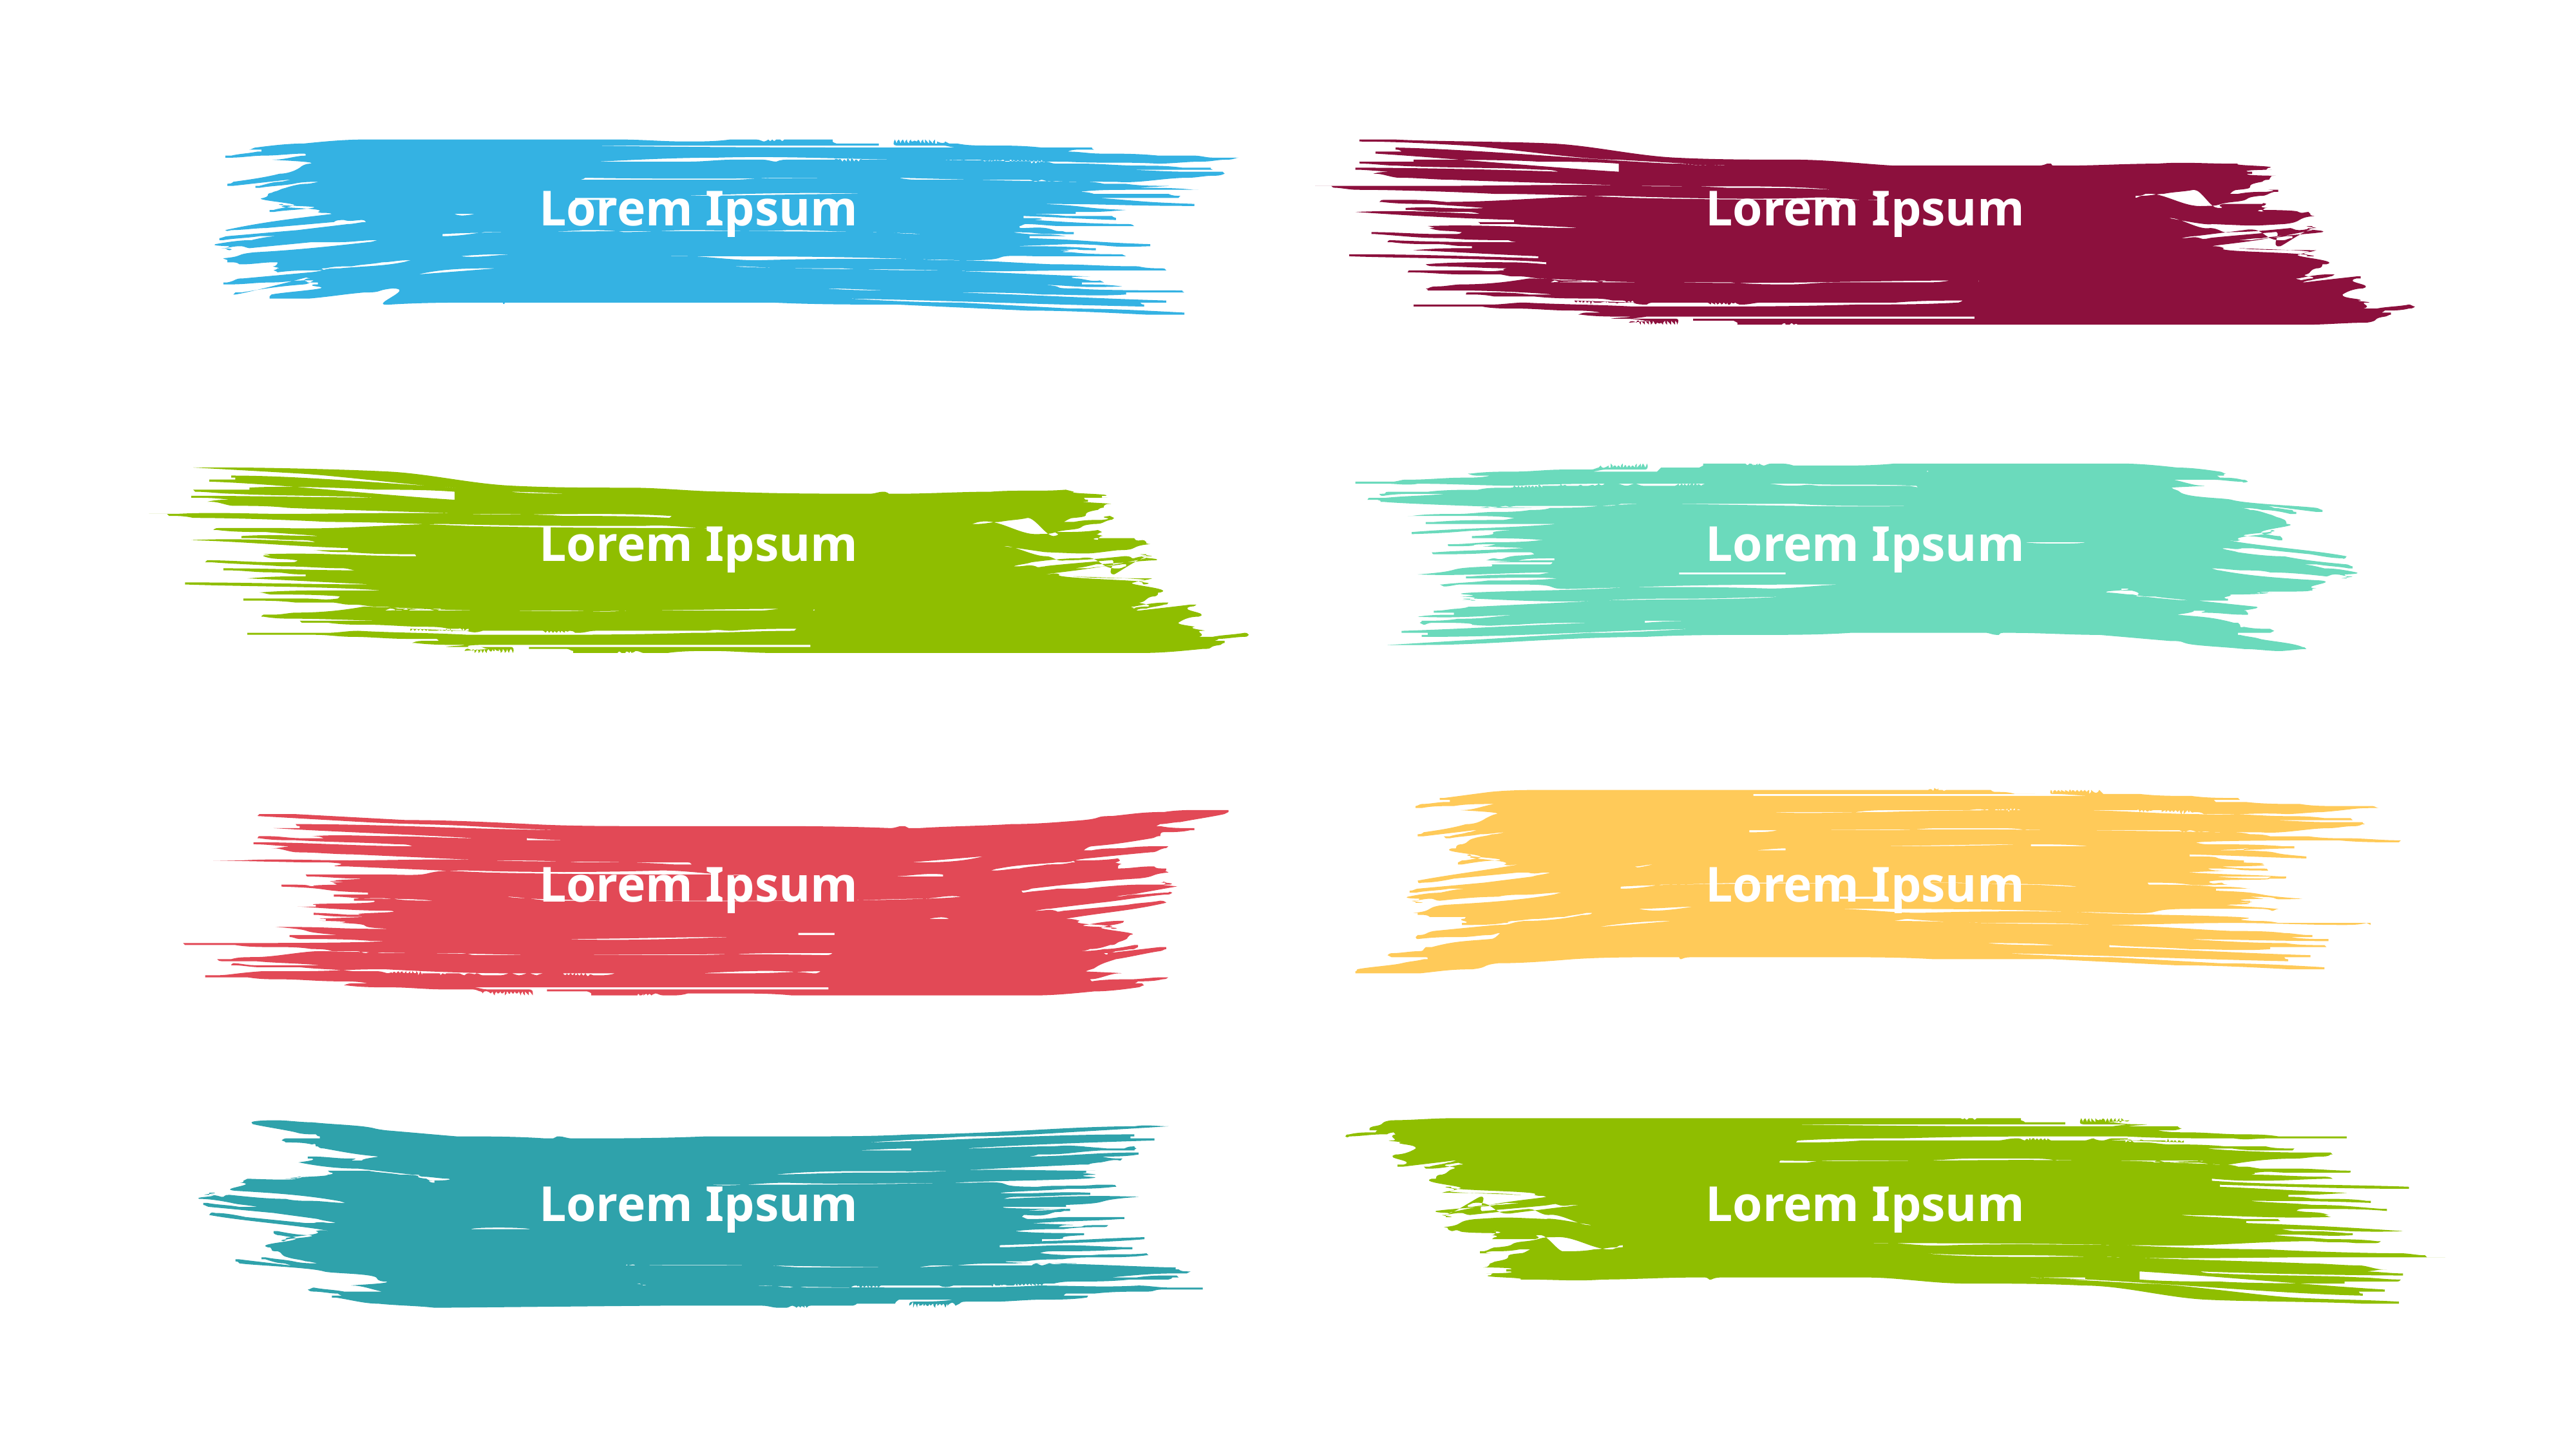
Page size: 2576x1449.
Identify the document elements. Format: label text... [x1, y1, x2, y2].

text_box [257, 810, 1229, 847]
text_box [2257, 544, 2347, 559]
text_box [1091, 1217, 1124, 1221]
text_box [1416, 927, 1473, 940]
text_box [1417, 871, 1473, 884]
text_box Lorem Ipsum [1473, 844, 2257, 953]
text_box [260, 184, 307, 213]
text_box [230, 1177, 307, 1197]
text_box [225, 139, 1239, 191]
text_box [281, 884, 307, 888]
text_box Lorem Ipsum [307, 167, 1091, 277]
text_box [185, 582, 307, 587]
text_box [213, 859, 307, 863]
text_box [1091, 882, 1177, 904]
text_box [2257, 1249, 2445, 1258]
text_box [1091, 502, 1112, 511]
text_box [2257, 175, 2276, 183]
text_box [1091, 900, 1166, 915]
text_box [1355, 463, 2248, 506]
text_box Lorem Ipsum [1473, 502, 2257, 612]
text_box [214, 229, 307, 251]
text_box [1371, 225, 1473, 240]
text_box [1091, 265, 1166, 270]
text_box [1355, 167, 1473, 181]
text_box [1406, 884, 1473, 903]
text_box [243, 598, 307, 603]
text_box [1091, 1196, 1139, 1204]
text_box [205, 553, 307, 567]
text_box Lorem Ipsum [1473, 1163, 2257, 1273]
text_box [1091, 516, 1114, 525]
text_box [1091, 1253, 1149, 1258]
text_box Lorem Ipsum [307, 502, 1091, 612]
text_box Lorem Ipsum [1473, 167, 2257, 277]
text_box [2257, 1188, 2387, 1218]
text_box [1379, 200, 1473, 207]
text_box Lorem Ipsum [307, 844, 1091, 953]
text_box [307, 1264, 1203, 1308]
text_box [1466, 576, 1473, 579]
text_box [183, 943, 307, 949]
text_box [289, 934, 307, 940]
text_box [2257, 226, 2324, 247]
text_box [1407, 513, 1473, 516]
text_box [1417, 567, 1473, 575]
text_box [1462, 598, 1473, 601]
text_box [2257, 868, 2268, 871]
text_box [209, 1212, 307, 1228]
text_box [223, 248, 307, 272]
text_box [1091, 1237, 1145, 1243]
text_box [1486, 1273, 2401, 1304]
text_box [205, 945, 1169, 996]
text_box [2257, 189, 2278, 196]
text_box [2257, 1183, 2409, 1189]
text_box [275, 927, 307, 931]
text_box [1407, 270, 1473, 275]
text_box [1315, 185, 1473, 193]
text_box [2233, 1262, 2403, 1276]
text_box [1448, 543, 1473, 547]
text_box [1412, 528, 1473, 535]
text_box [2257, 576, 2326, 594]
text_box [251, 1120, 1169, 1164]
text_box [2257, 942, 2327, 950]
text_box [1091, 846, 1169, 858]
text_box [1355, 207, 1473, 219]
text_box [1091, 193, 1195, 206]
text_box [1355, 940, 2325, 974]
text_box [2257, 863, 2265, 866]
text_box [191, 467, 1108, 509]
text_box [1432, 550, 1473, 554]
text_box [1091, 1225, 1108, 1227]
text_box [191, 527, 307, 547]
text_box [2257, 931, 2329, 942]
text_box [223, 568, 307, 582]
text_box Lorem Ipsum [307, 1163, 1091, 1273]
text_box [1091, 216, 1116, 220]
text_box [2257, 554, 2358, 579]
text_box [2257, 907, 2278, 911]
text_box [1091, 529, 1151, 554]
text_box [1387, 240, 1473, 254]
text_box [223, 272, 1185, 315]
text_box [2257, 511, 2291, 540]
text_box [149, 513, 307, 521]
text_box [1345, 1118, 2347, 1193]
text_box [1091, 554, 1157, 574]
text_box [2257, 1218, 2280, 1222]
text_box [1359, 139, 2272, 171]
text_box [2257, 893, 2303, 900]
text_box [2257, 921, 2371, 925]
text_box [1435, 1200, 1473, 1217]
text_box [1091, 1245, 1133, 1251]
text_box [1414, 249, 2416, 325]
text_box [2257, 875, 2287, 880]
text_box [1091, 920, 1133, 949]
text_box [198, 1193, 307, 1218]
text_box [1425, 520, 1473, 524]
text_box [265, 1231, 307, 1262]
text_box [1091, 858, 1169, 882]
text_box [1416, 788, 2401, 865]
text_box [1460, 592, 1473, 598]
text_box [1439, 582, 1473, 587]
text_box [1091, 254, 1126, 256]
text_box [1091, 241, 1151, 247]
text_box [247, 576, 1249, 653]
text_box [2257, 503, 2323, 515]
text_box [253, 842, 317, 853]
text_box [2257, 203, 2315, 226]
text_box [1091, 1184, 1117, 1189]
text_box [1091, 207, 1126, 213]
text_box [235, 1257, 307, 1269]
text_box [2257, 1223, 2403, 1244]
text_box [1091, 223, 1135, 227]
text_box [1387, 607, 2307, 651]
text_box [2257, 1168, 2351, 1173]
text_box [1349, 254, 1473, 260]
text_box [1444, 1219, 1473, 1233]
text_box [1414, 903, 1473, 925]
text_box [225, 216, 307, 231]
